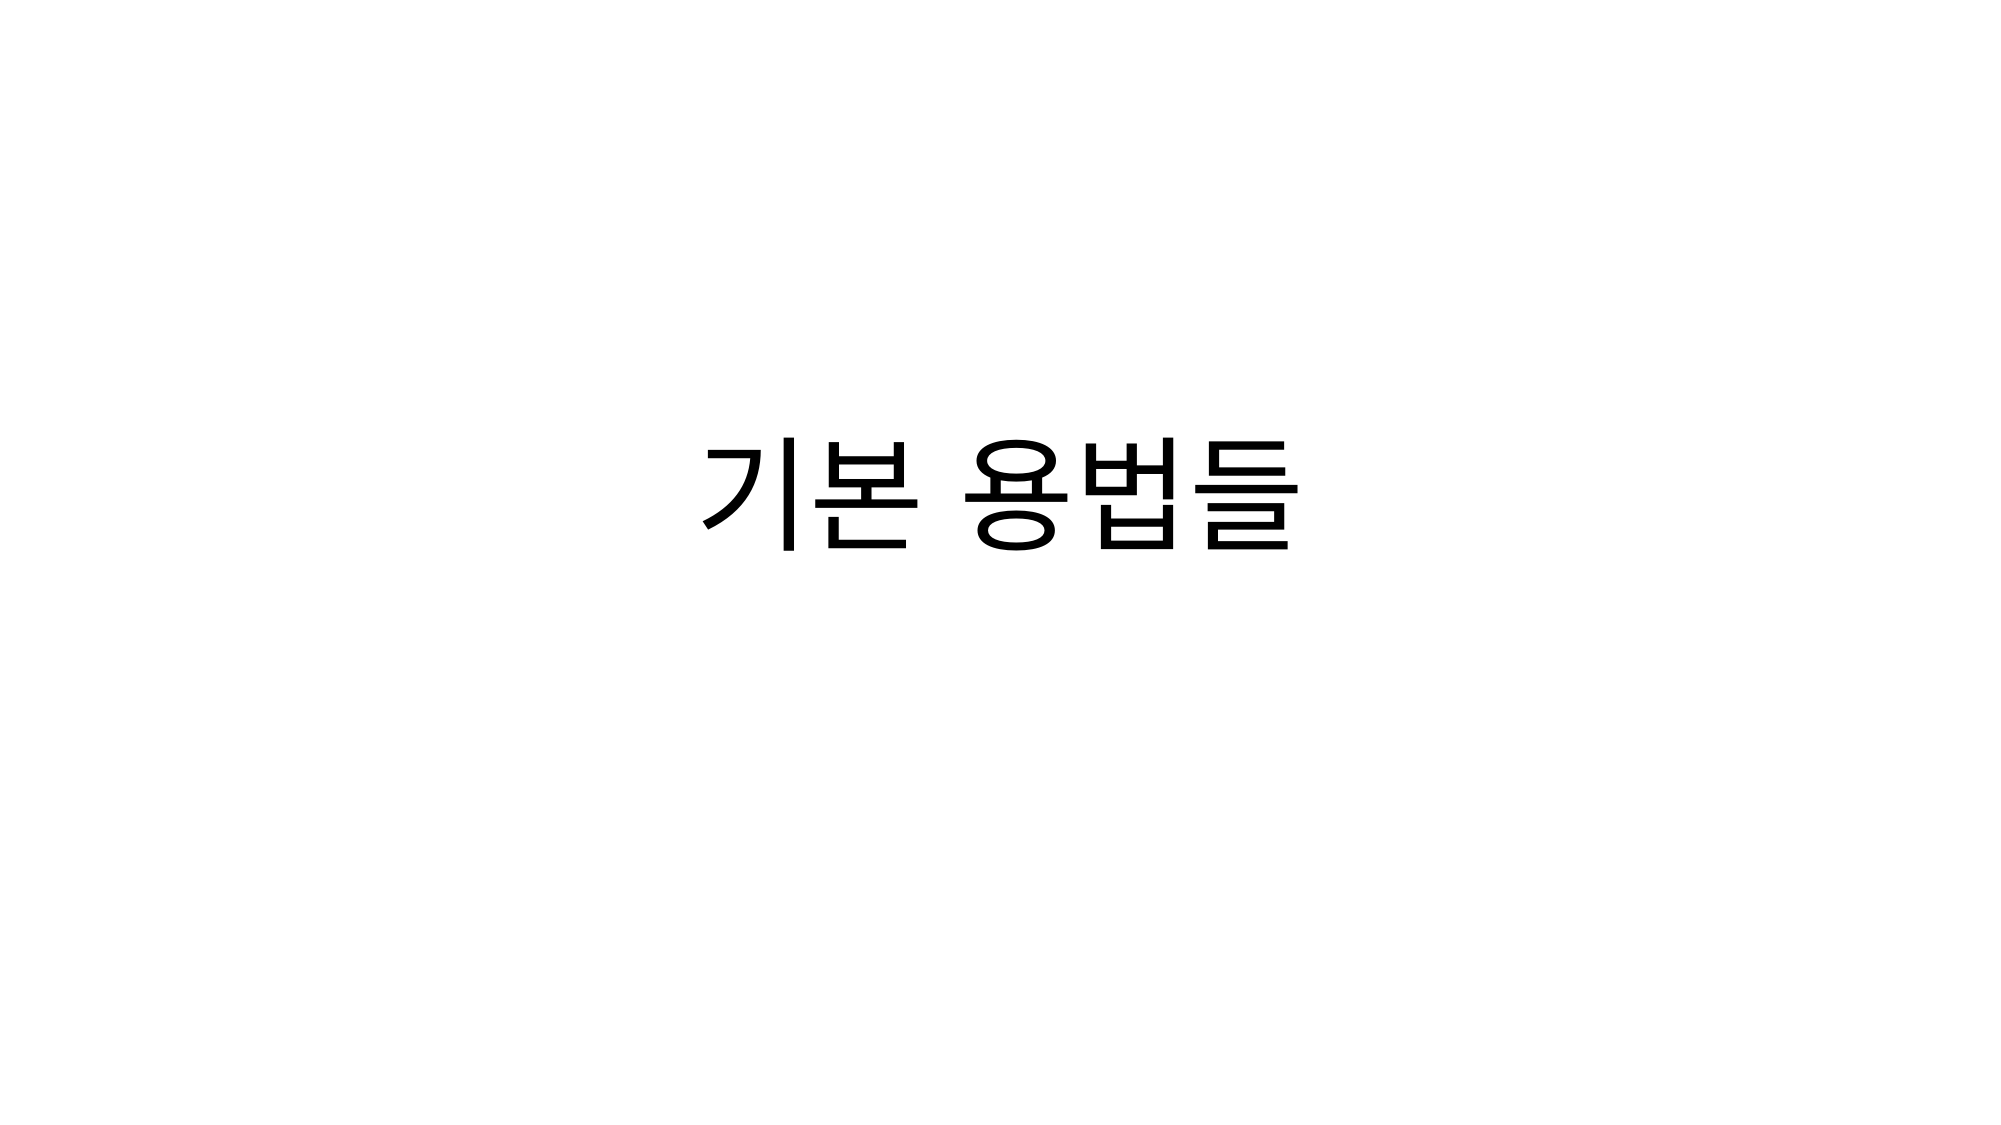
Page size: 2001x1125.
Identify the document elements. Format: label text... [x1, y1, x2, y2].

title 기본 용법들 [249, 184, 1750, 576]
